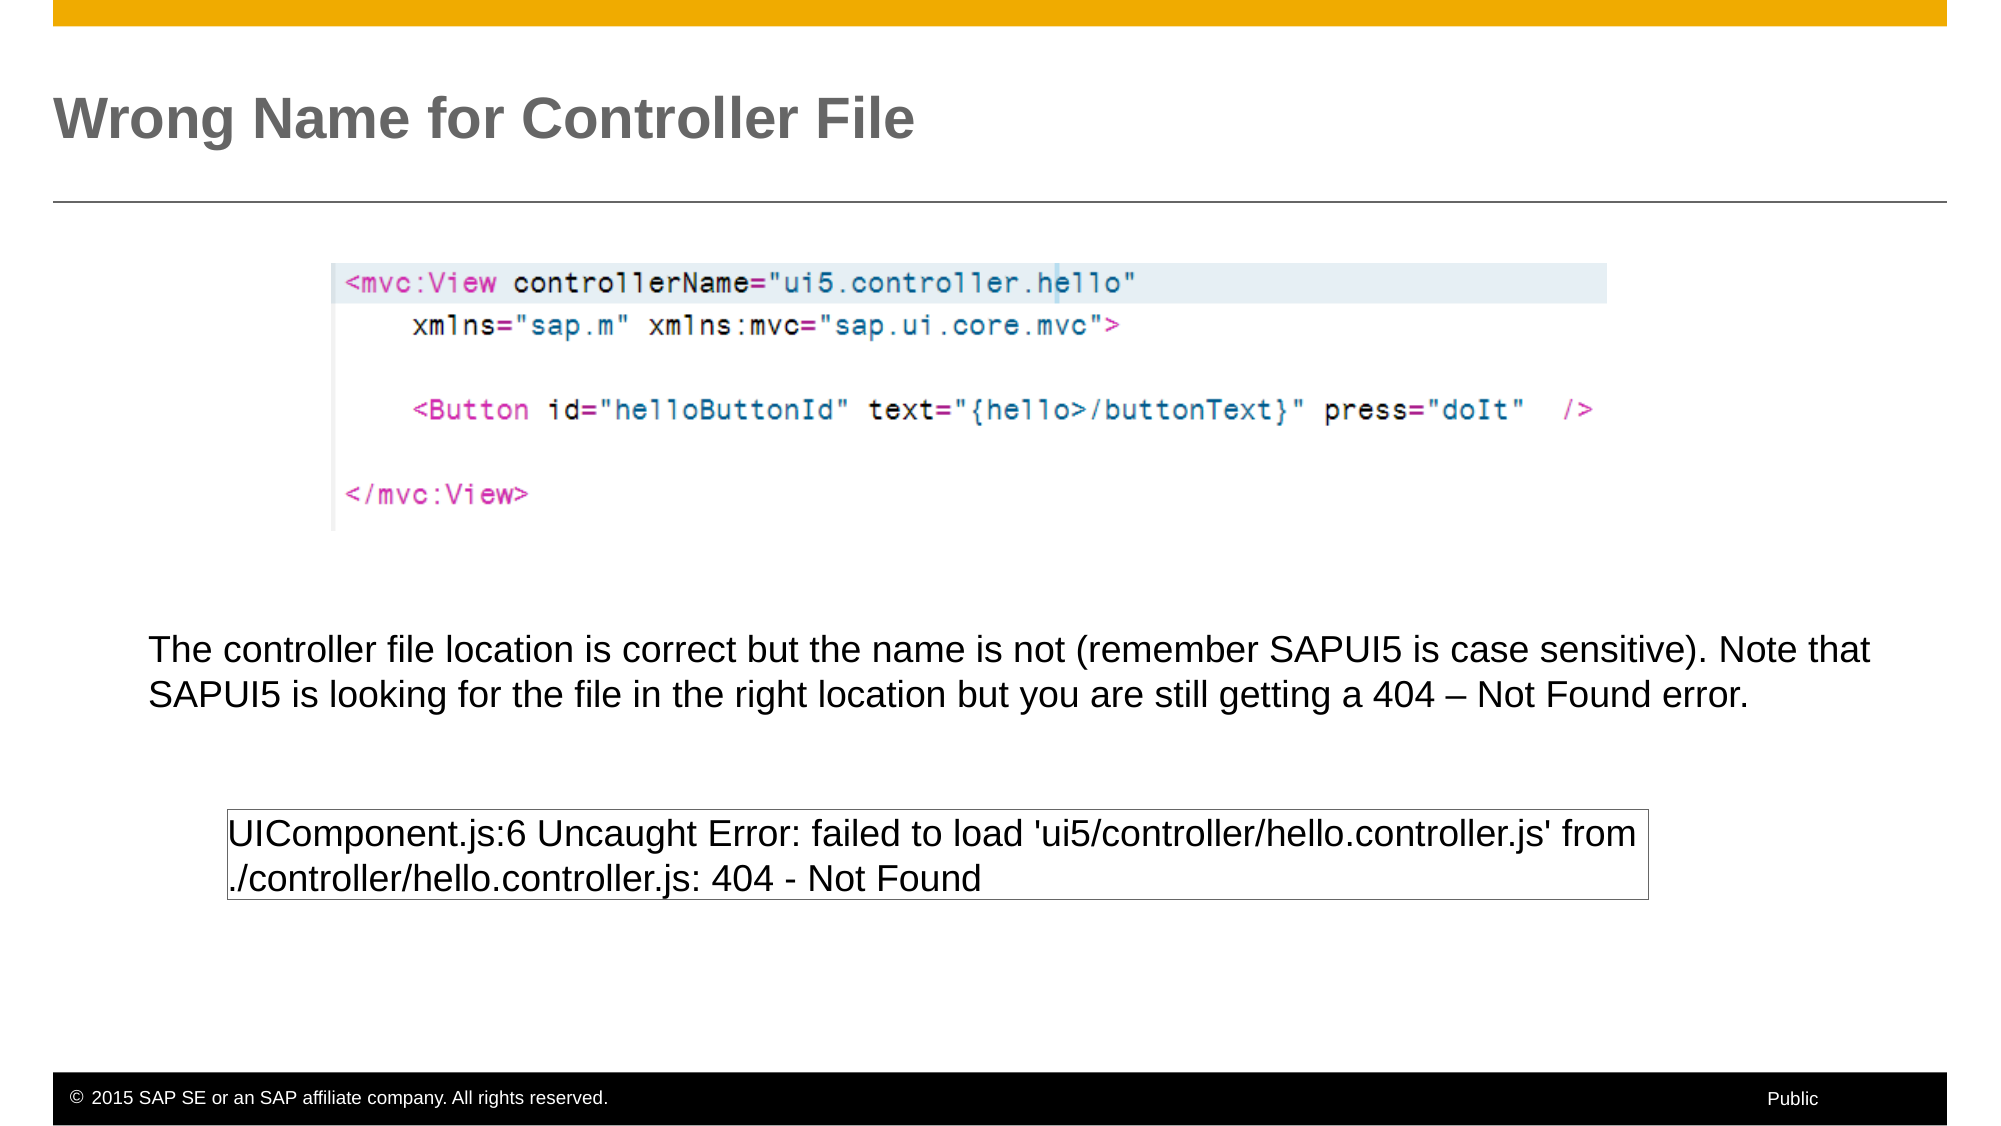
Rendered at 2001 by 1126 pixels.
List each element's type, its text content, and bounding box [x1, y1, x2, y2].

text_box The controller file location is correct but the name is not (remember SAPUI5 is case sensitive). Note that SAPUI5 is looking for the file in the right location but you are still getting a 404 – Not Found error. [148, 624, 1883, 715]
title Wrong Name for Controller File [53, 53, 1947, 178]
text_box UIComponent.js:6 Uncaught Error: failed to load 'ui5/controller/hello.controller.js' from ./controller/hello.controller.js: 404 - Not Found [227, 809, 1649, 900]
picture [331, 263, 1607, 531]
